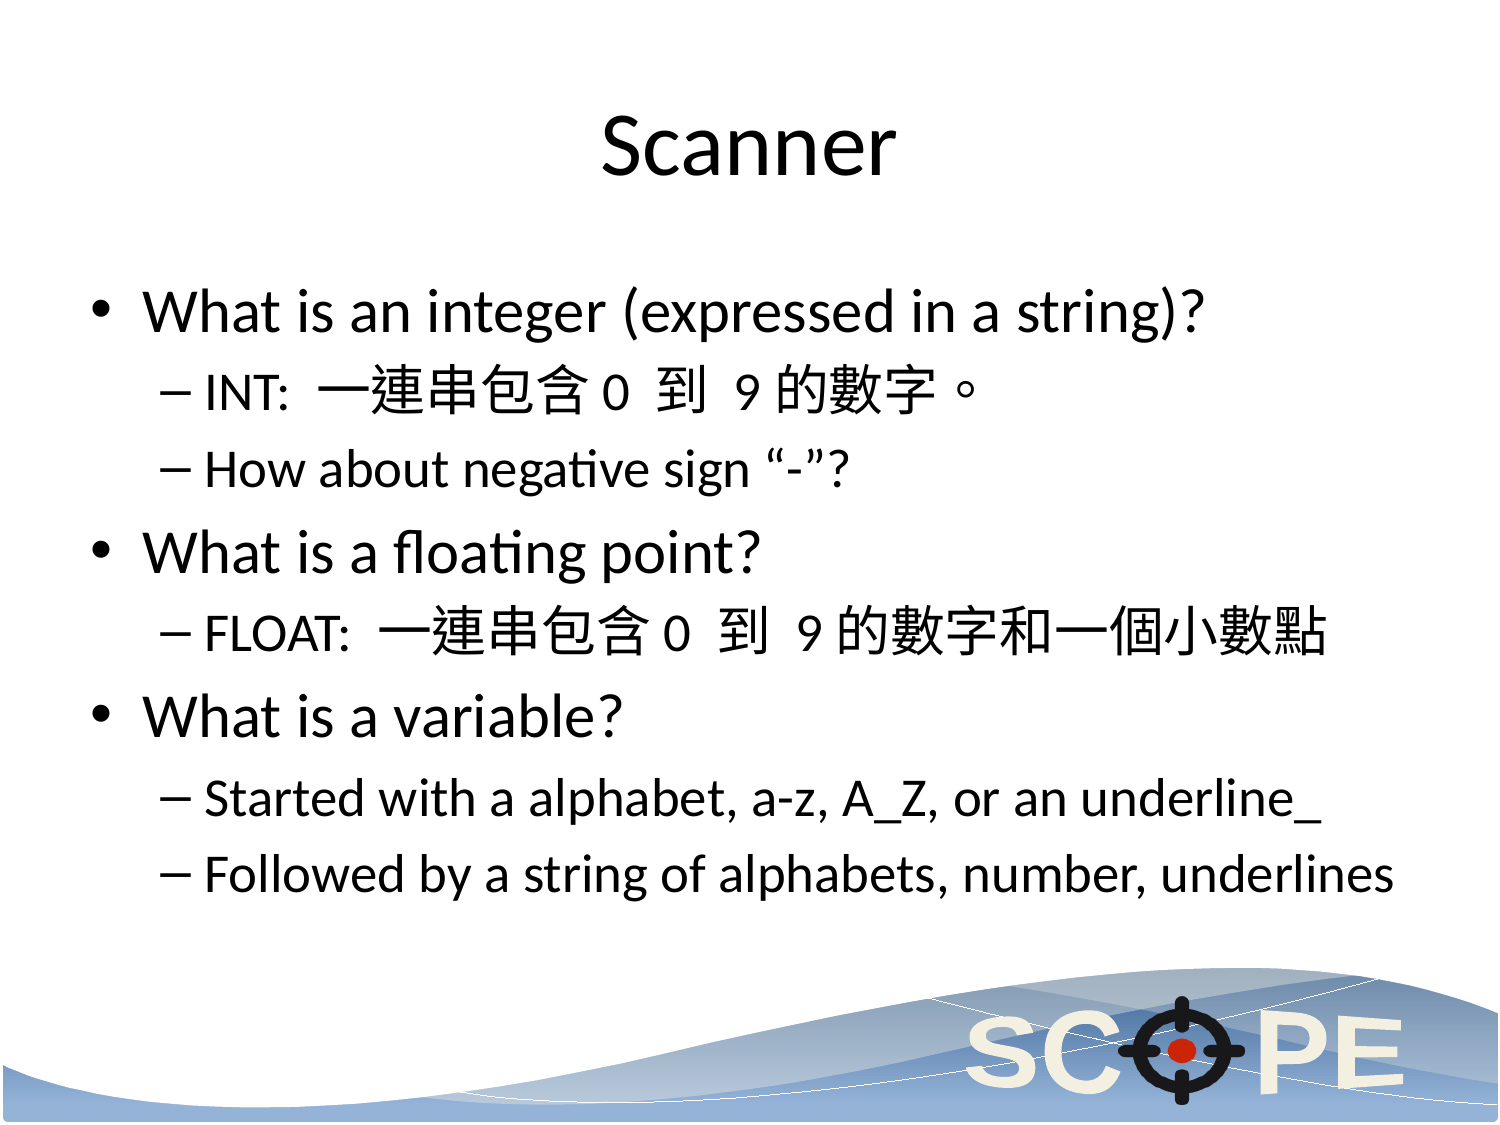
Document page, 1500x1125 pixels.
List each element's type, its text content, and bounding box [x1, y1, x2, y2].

picture [1118, 1005, 1245, 1105]
title Scanner [75, 45, 1425, 233]
list What is an integer (expressed in a string)? INT: 一連串包含0 到 9的數字。 How about negative sign “-”? What is a floating point? FLOAT: 一連串包含0 到 9的數字和一個小數點 What is a variable? Started with a alphabet, a-z, A_Z, or an underline_ Followed by a string of alphabets, number, underlines [75, 262, 1425, 1005]
